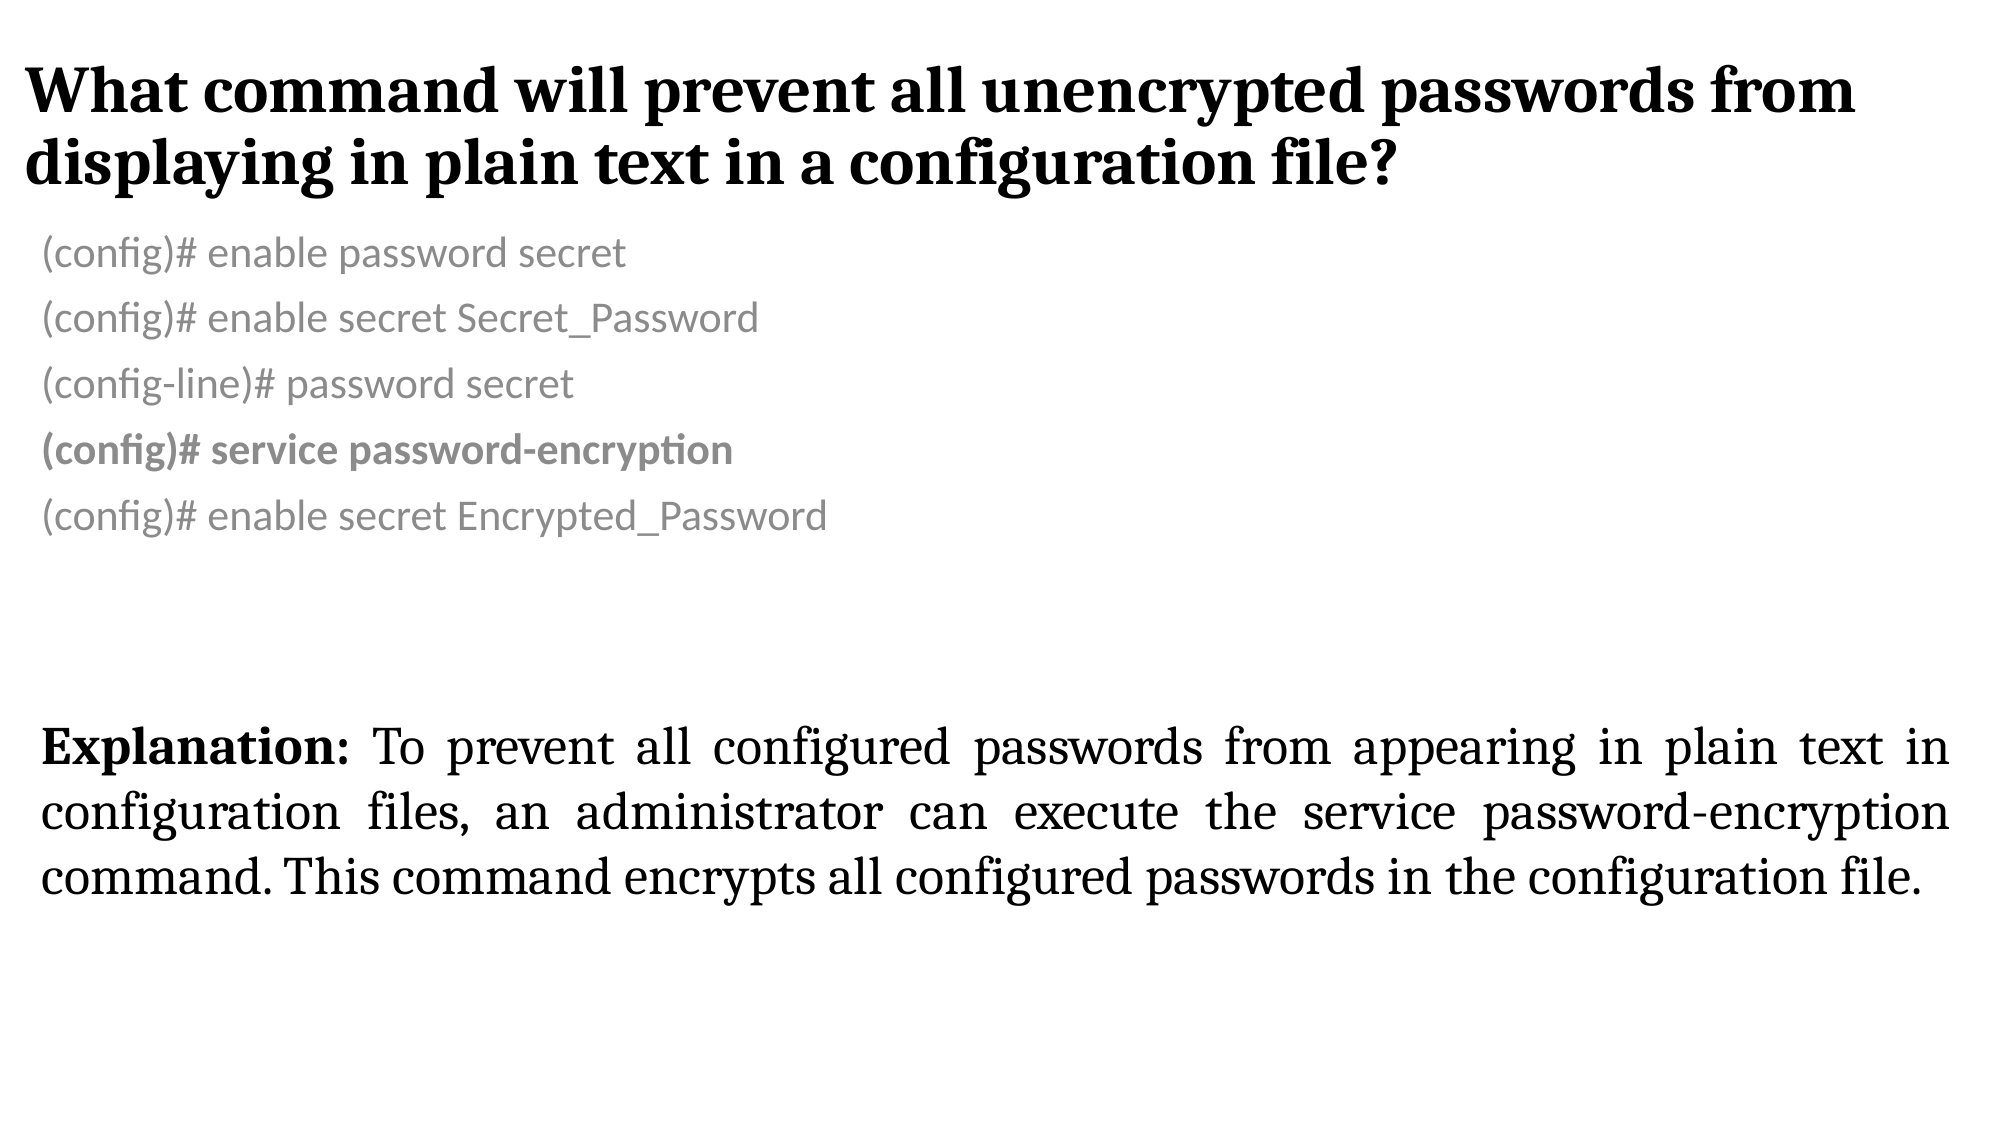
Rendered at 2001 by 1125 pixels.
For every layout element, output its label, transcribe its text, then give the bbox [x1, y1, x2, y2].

list (config)# enable password secret (config)# enable secret Secret_Password (config-line)# password secret (config)# service password-encryption (config)# enable secret Encrypted_Password [26, 221, 1968, 549]
title What command will prevent all unencrypted passwords from displaying in plain text in a configuration file? [10, 0, 1990, 207]
text_box Explanation: To prevent all configured passwords from appearing in plain text in configuration files, an administrator can execute the service password-encryption command. This command encrypts all configured passwords in the configuration file. [27, 702, 1968, 913]
